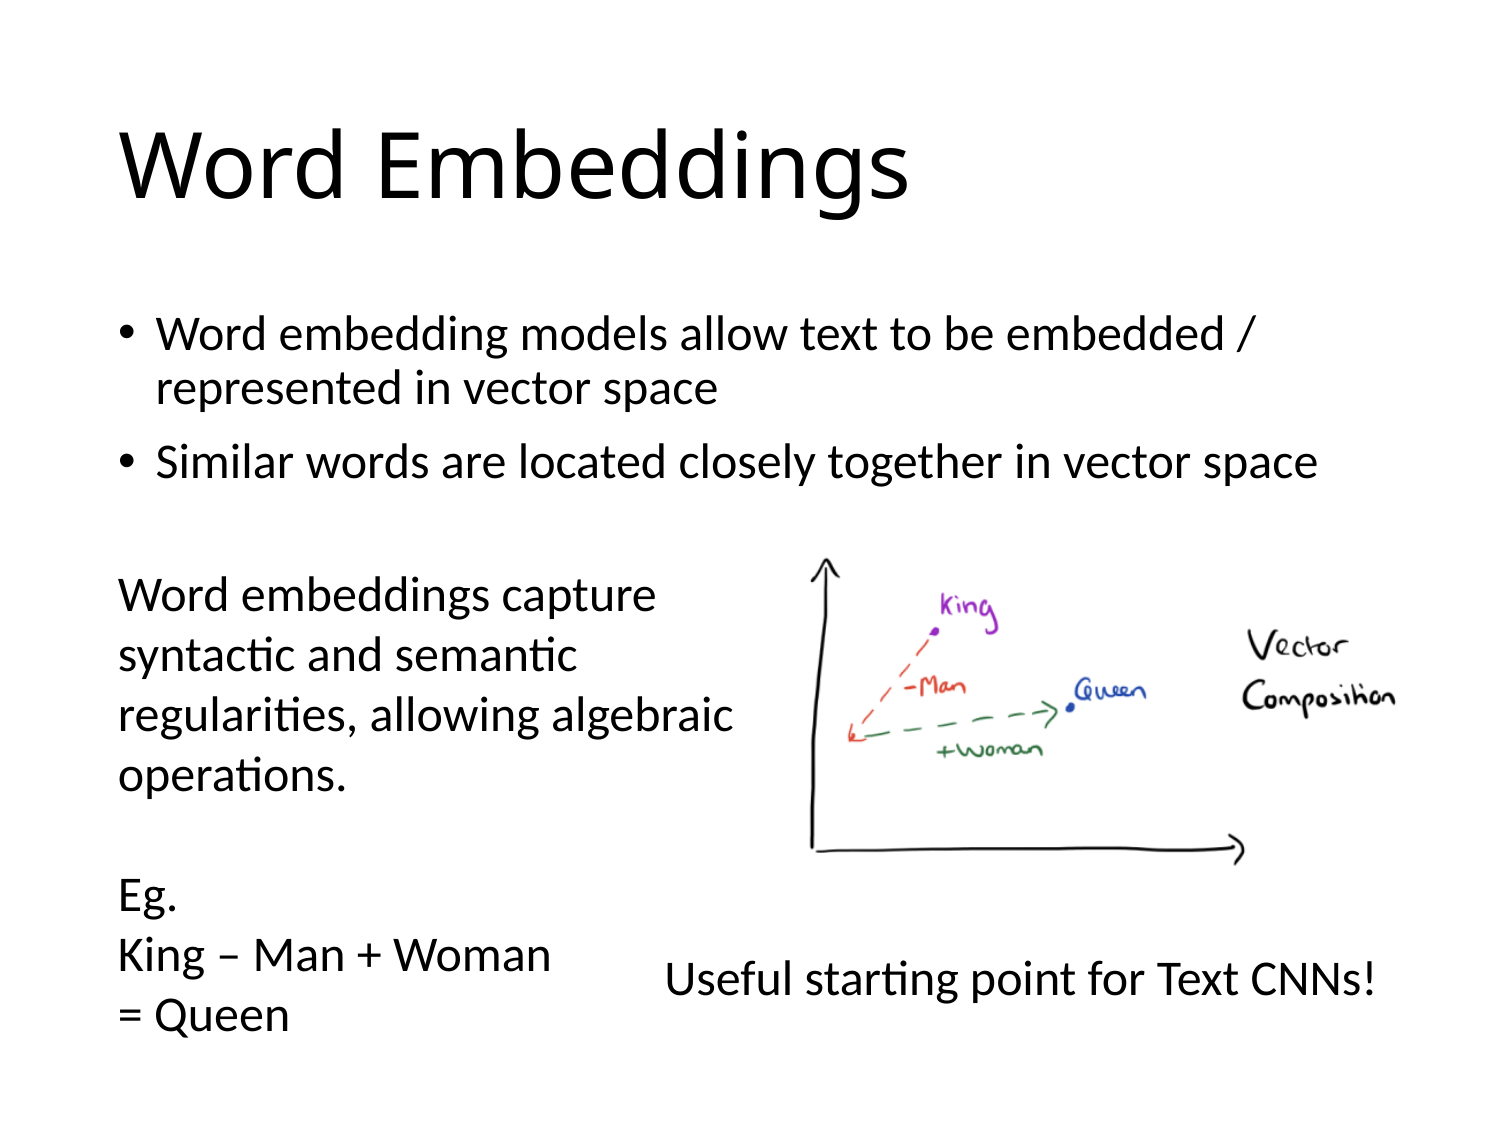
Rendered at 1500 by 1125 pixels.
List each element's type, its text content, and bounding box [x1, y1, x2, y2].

list Word embedding models allow text to be embedded / represented in vector space Similar words are located closely together in vector space [103, 299, 1397, 553]
picture [749, 521, 1441, 906]
text_box Useful starting point for Text CNNs! [649, 938, 1393, 1014]
text_box Word embeddings capture syntactic and semantic regularities, allowing algebraic operations. Eg. King – Man + Woman = Queen [103, 553, 750, 1049]
title Word Embeddings [103, 59, 1397, 278]
